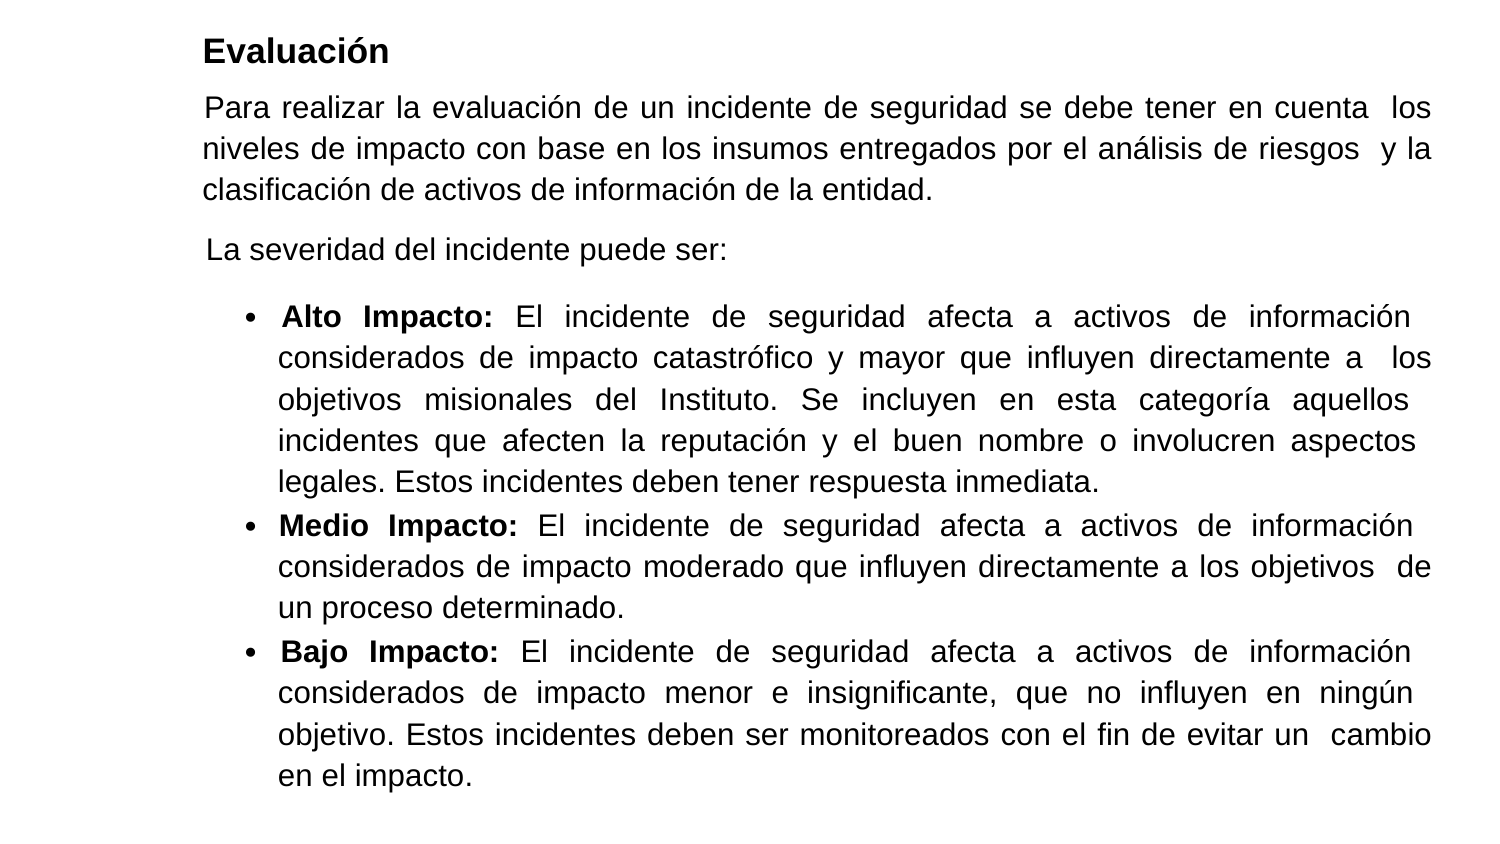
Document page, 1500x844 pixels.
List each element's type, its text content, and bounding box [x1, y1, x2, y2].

text_box Evaluación Para realizar la evaluación de un incidente de seguridad se debe tener en cuenta los niveles de impacto con base en los insumos entregados por el análisis de riesgos y la clasificación de activos de información de la entidad. La severidad del incidente puede ser: ∙ Alto Impacto: El incidente de seguridad afecta a activos de información considerados de impacto catastrófico y mayor que influyen directamente a los objetivos misionales del Instituto. Se incluyen en esta categoría aquellos incidentes que afecten la reputación y el buen nombre o involucren aspectos legales. Estos incidentes deben tener respuesta inmediata. ∙ Medio Impacto: El incidente de seguridad afecta a activos de información considerados de impacto moderado que influyen directamente a los objetivos de un proceso determinado. ∙ Bajo Impacto: El incidente de seguridad afecta a activos de información considerados de impacto menor e insignificante, que no influyen en ningún objetivo. Estos incidentes deben ser monitoreados con el fin de evitar un cambio en el impacto. [51, 12, 1449, 831]
